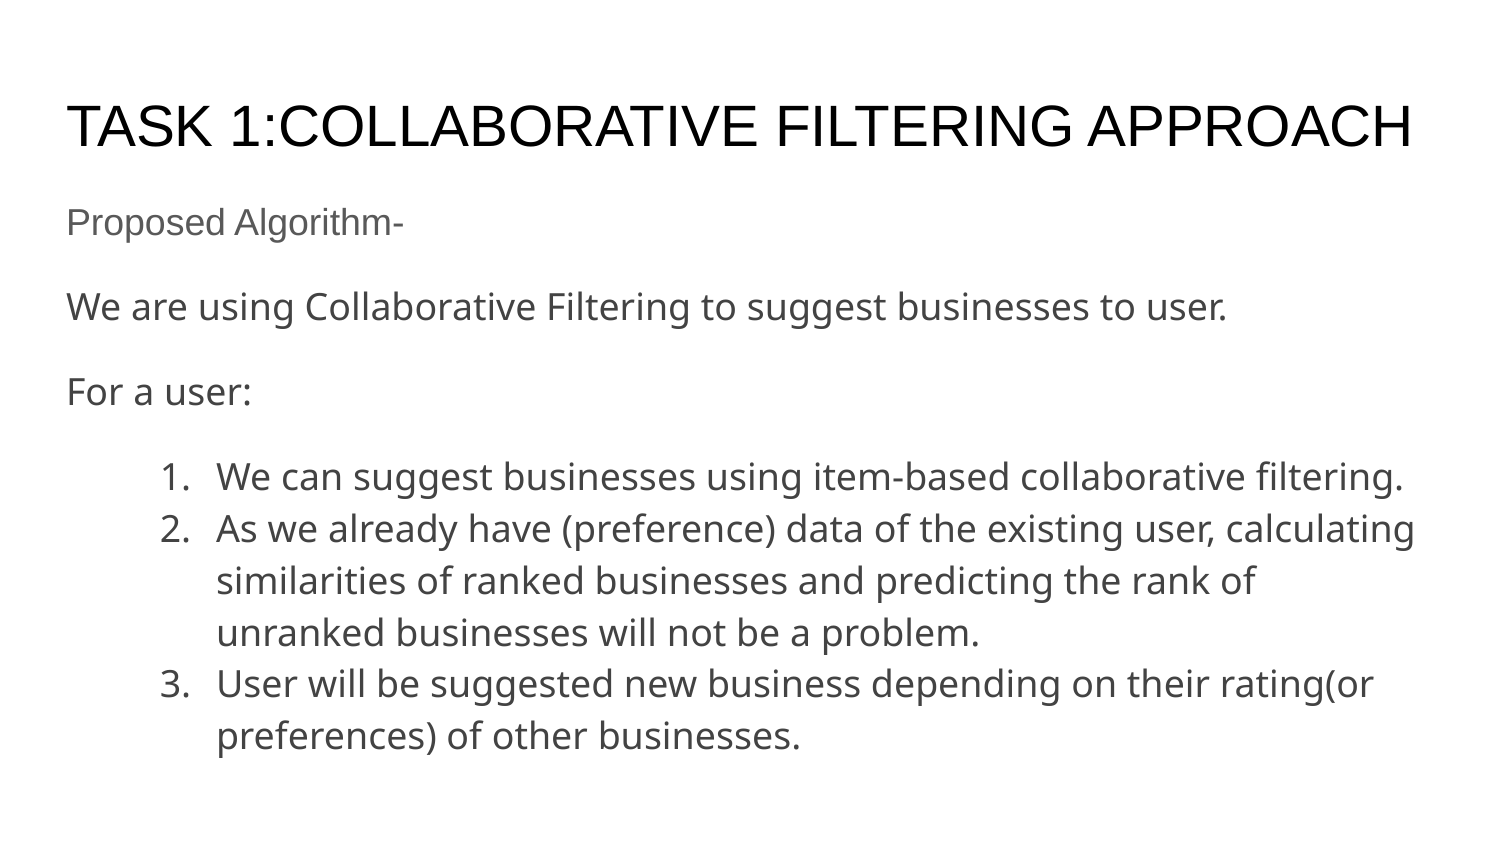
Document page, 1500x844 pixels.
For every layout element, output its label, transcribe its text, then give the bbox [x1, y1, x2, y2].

list Proposed Algorithm- We are using Collaborative Filtering to suggest businesses to user. For a user: We can suggest businesses using item-based collaborative filtering. As we already have (preference) data of the existing user, calculating similarities of ranked businesses and predicting the rank of unranked businesses will not be a problem. User will be suggested new business depending on their rating(or preferences) of other businesses. [51, 176, 1449, 737]
title TASK 1:COLLABORATIVE FILTERING APPROACH [51, 72, 1449, 167]
